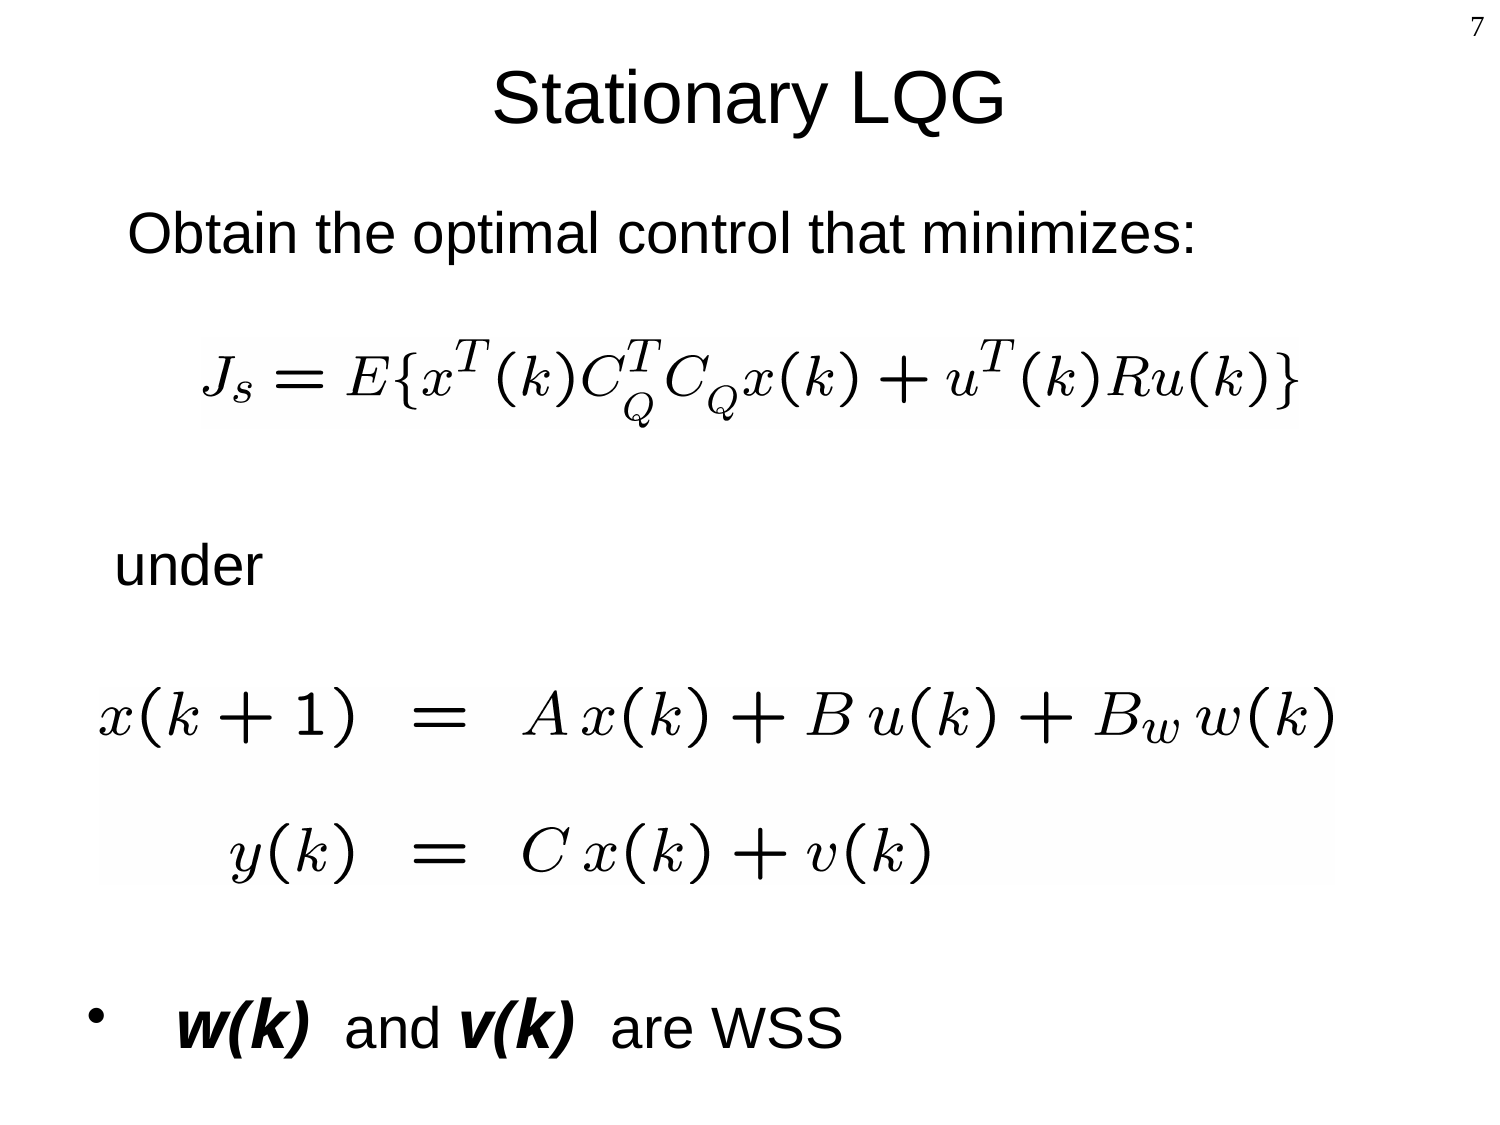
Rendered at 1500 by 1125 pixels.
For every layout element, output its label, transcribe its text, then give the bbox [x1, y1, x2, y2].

slide_number 7 [1388, 0, 1500, 76]
list Obtain the optimal control that minimizes: [112, 187, 1388, 975]
text_box w(k) and v(k) are WSS [71, 975, 1429, 1088]
title Stationary LQG [112, 0, 1388, 187]
picture [99, 687, 1335, 885]
text_box under [100, 519, 280, 605]
picture [201, 337, 1299, 429]
